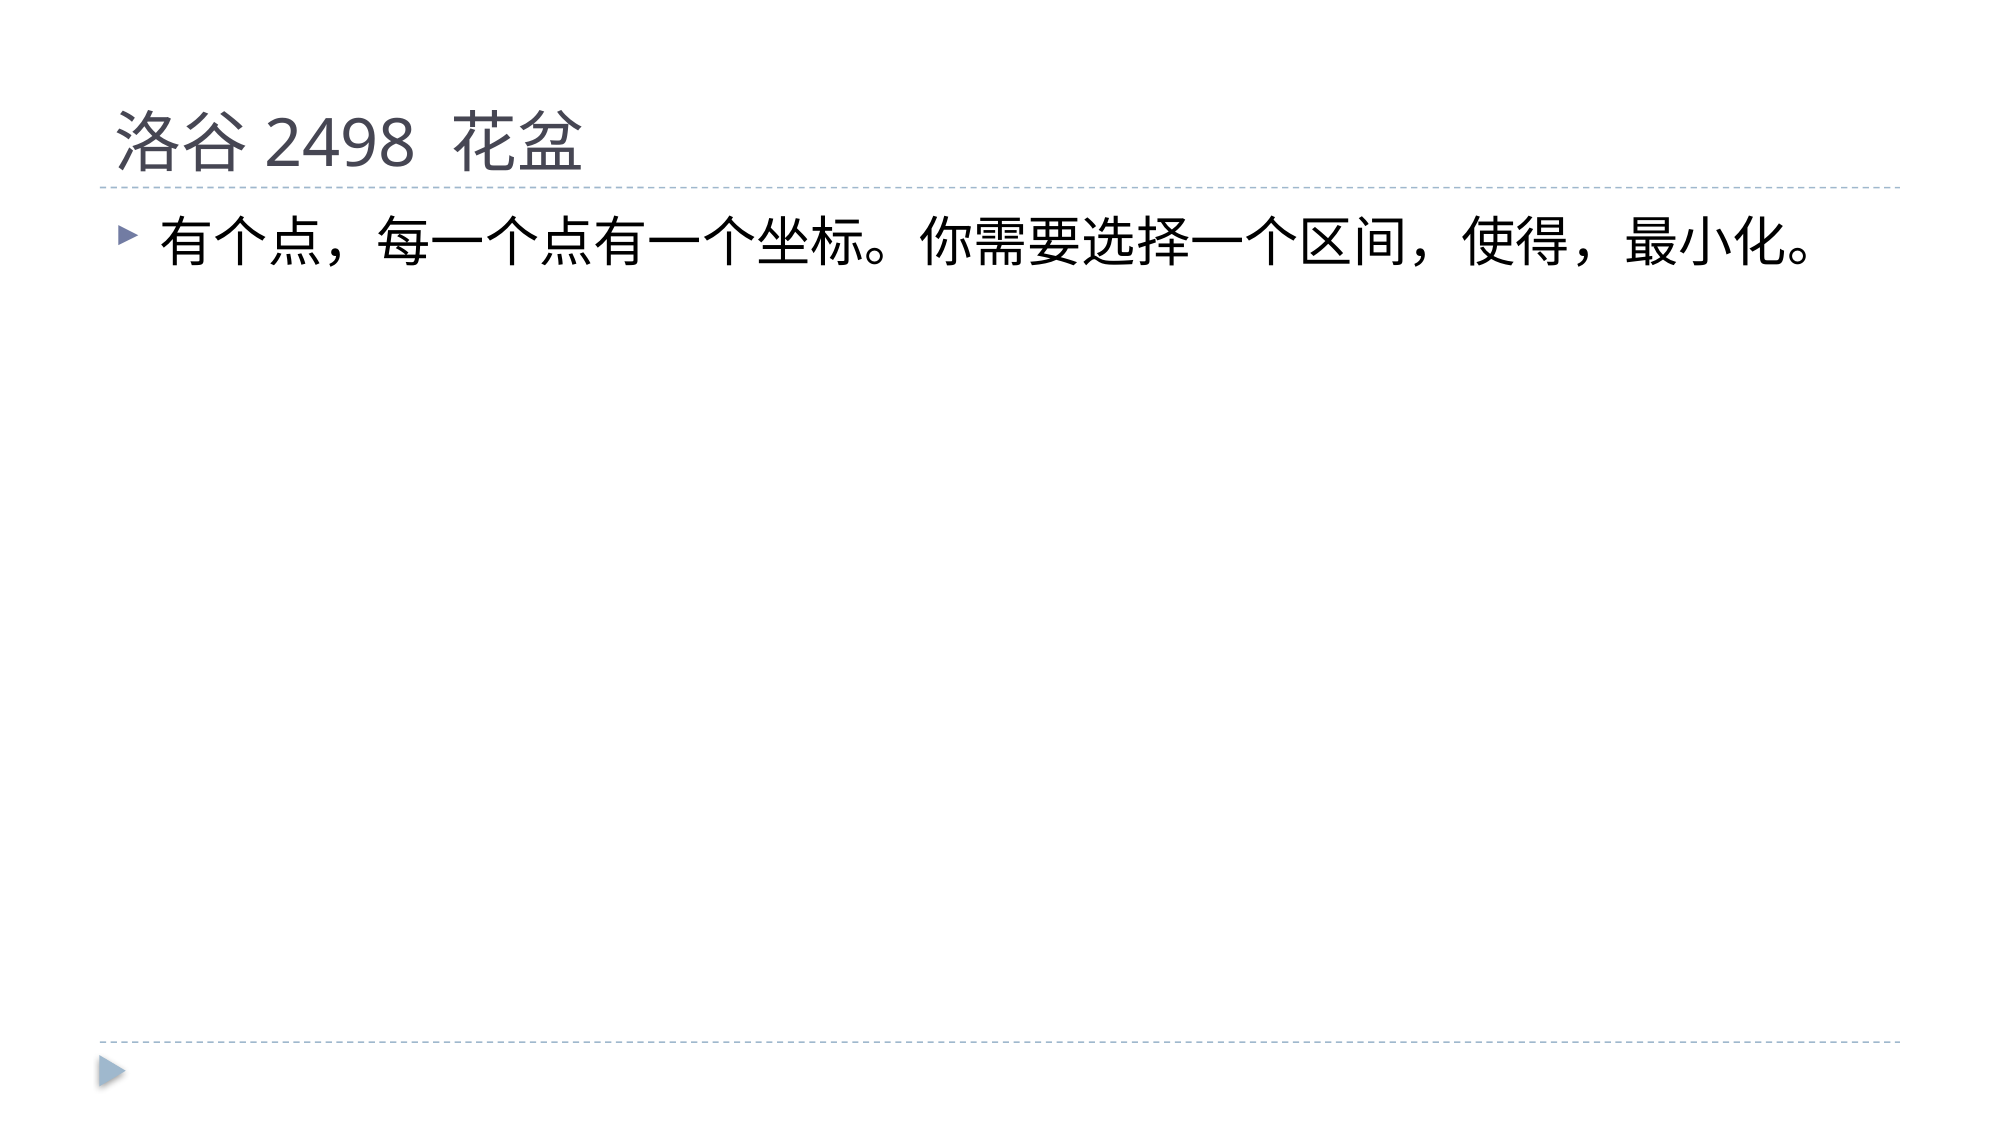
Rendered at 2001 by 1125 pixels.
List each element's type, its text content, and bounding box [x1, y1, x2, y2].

title 洛谷2498 花盆 [99, 24, 1900, 188]
